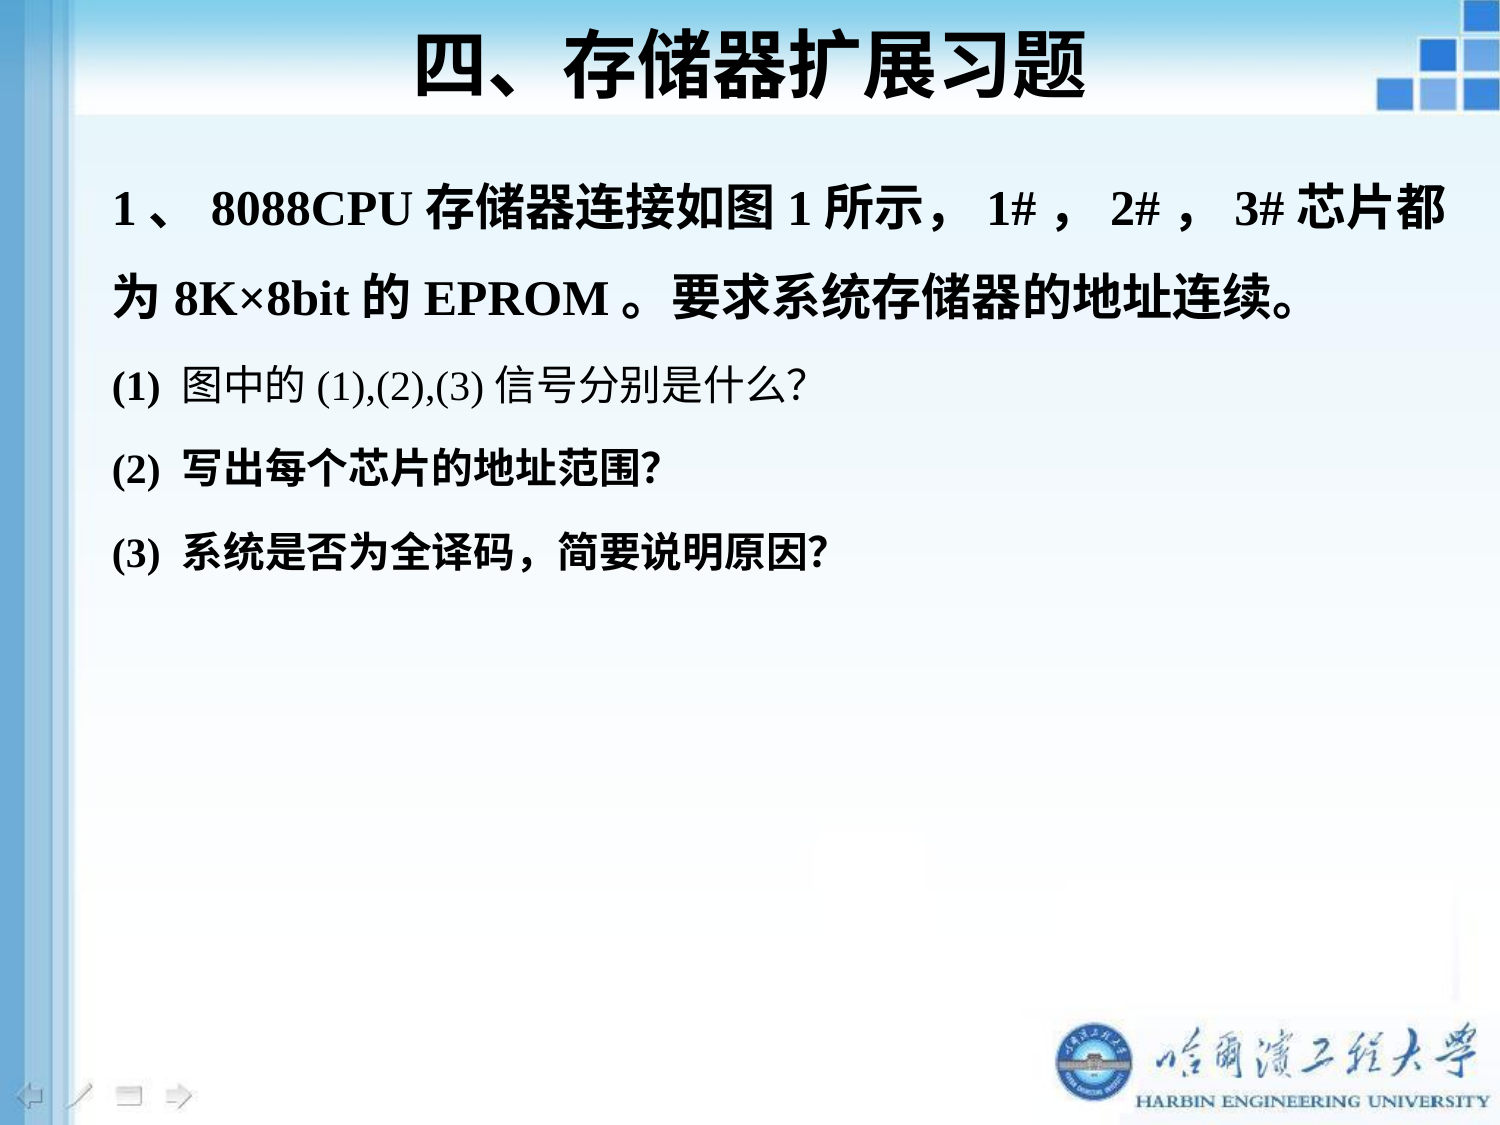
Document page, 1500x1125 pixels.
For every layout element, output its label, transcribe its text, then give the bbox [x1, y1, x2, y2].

list 1、8088CPU存储器连接如图1所示，1#，2#，3#芯片都为8K×8bit的EPROM。要求系统存储器的地址连续。 (1) 图中的(1),(2),(3)信号分别是什么？ (2) 写出每个芯片的地址范围？ (3) 系统是否为全译码，简要说明原因？ [96, 137, 1487, 350]
title 四、存储器扩展习题 [75, 17, 1425, 108]
picture [0, 0, 1500, 1125]
